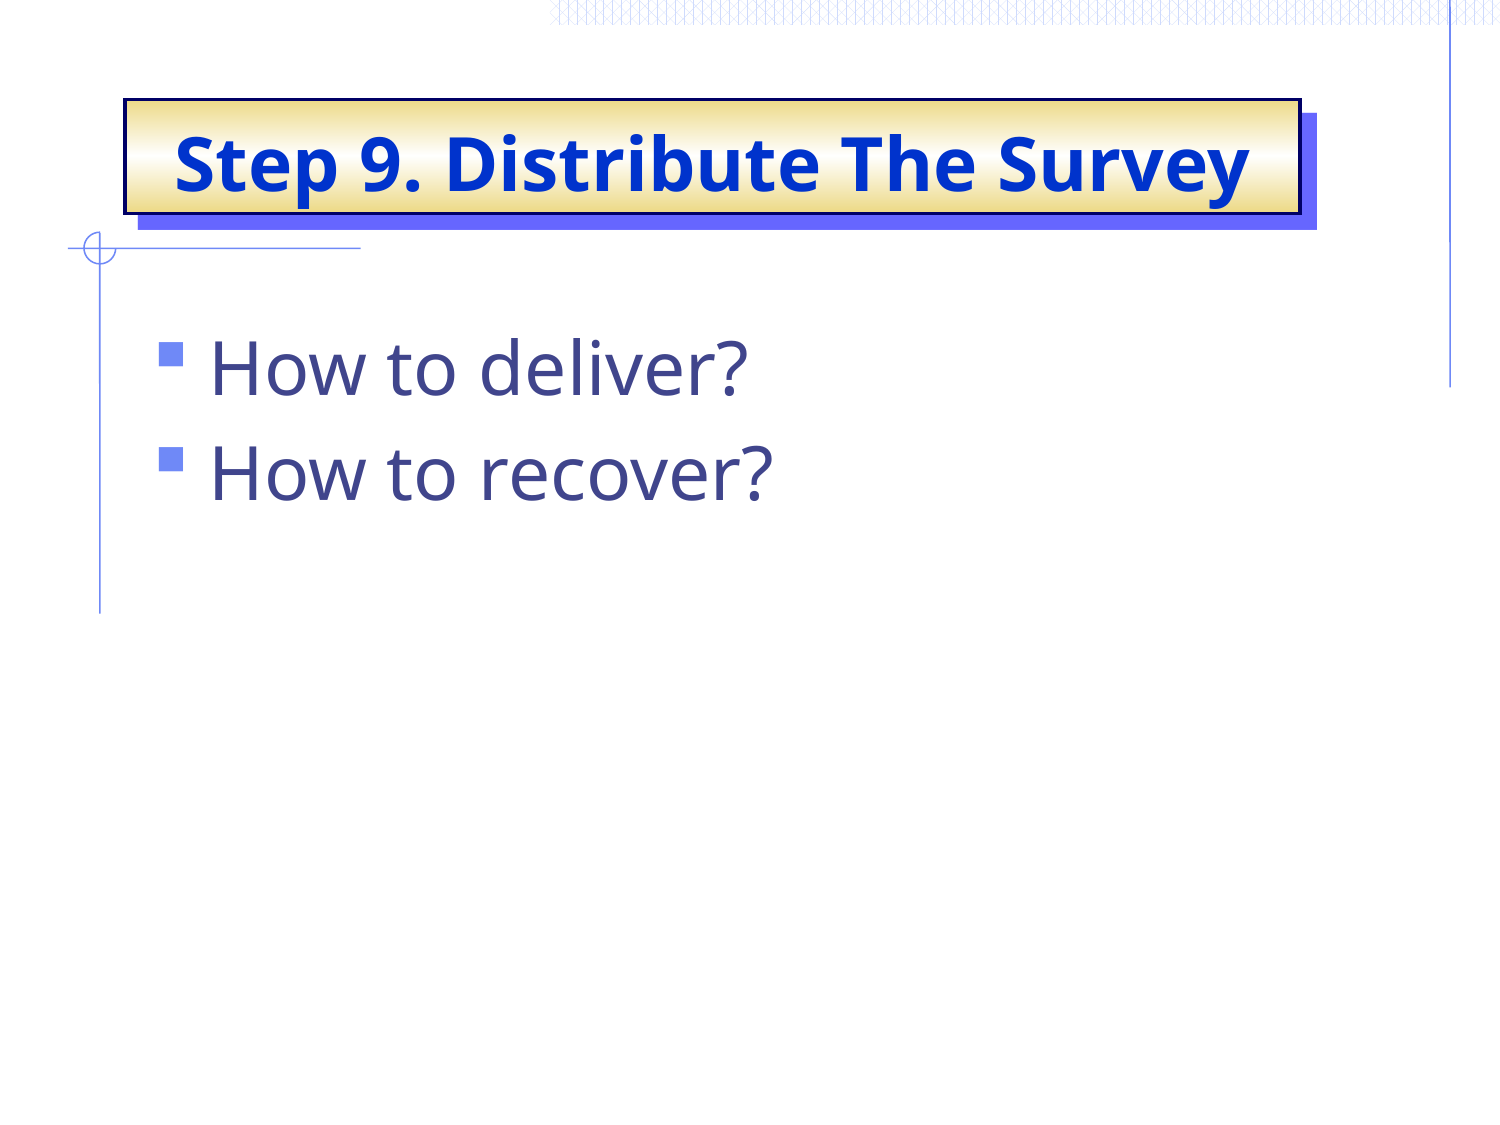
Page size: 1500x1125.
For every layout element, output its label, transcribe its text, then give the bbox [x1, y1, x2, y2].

text_box Step 9. Distribute The Survey [125, 99, 1300, 214]
list How to deliver? How to recover? [137, 312, 1413, 988]
